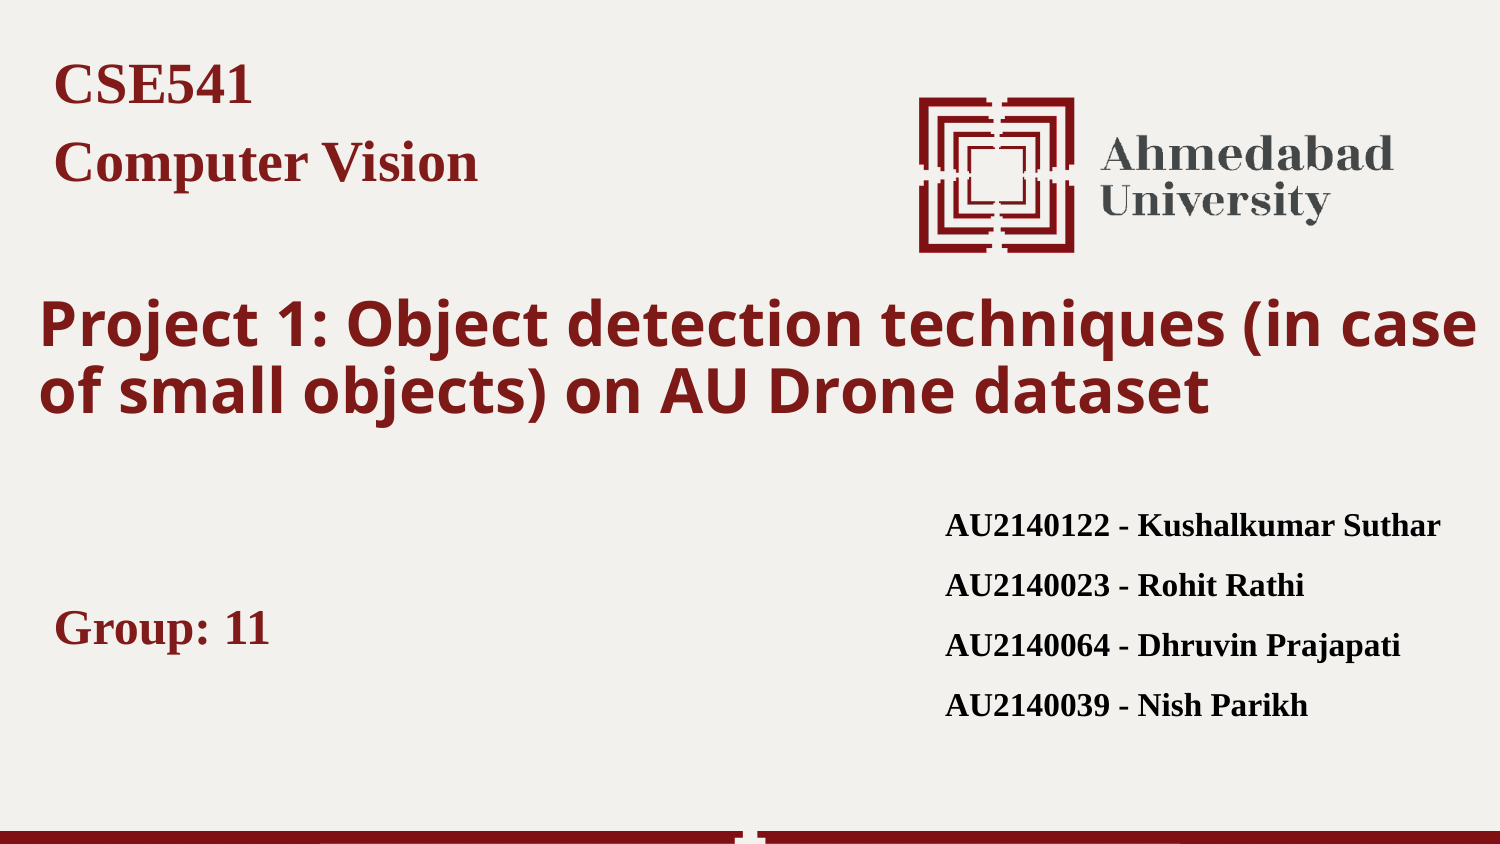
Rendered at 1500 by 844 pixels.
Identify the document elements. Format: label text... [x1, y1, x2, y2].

picture [0, 831, 1500, 844]
picture [914, 92, 1398, 257]
text_box Project 1: Object detection techniques (in case of small objects) on AU Drone dataset [23, 277, 1500, 564]
text_box CSE541 Computer Vision [38, 23, 894, 234]
text_box Group: 11 [38, 549, 894, 644]
text_box AU2140122 - Kushalkumar Suthar AU2140023 - Rohit Rathi AU2140064 - Dhruvin Prajapati AU2140039 - Nish Parikh [930, 564, 1462, 778]
